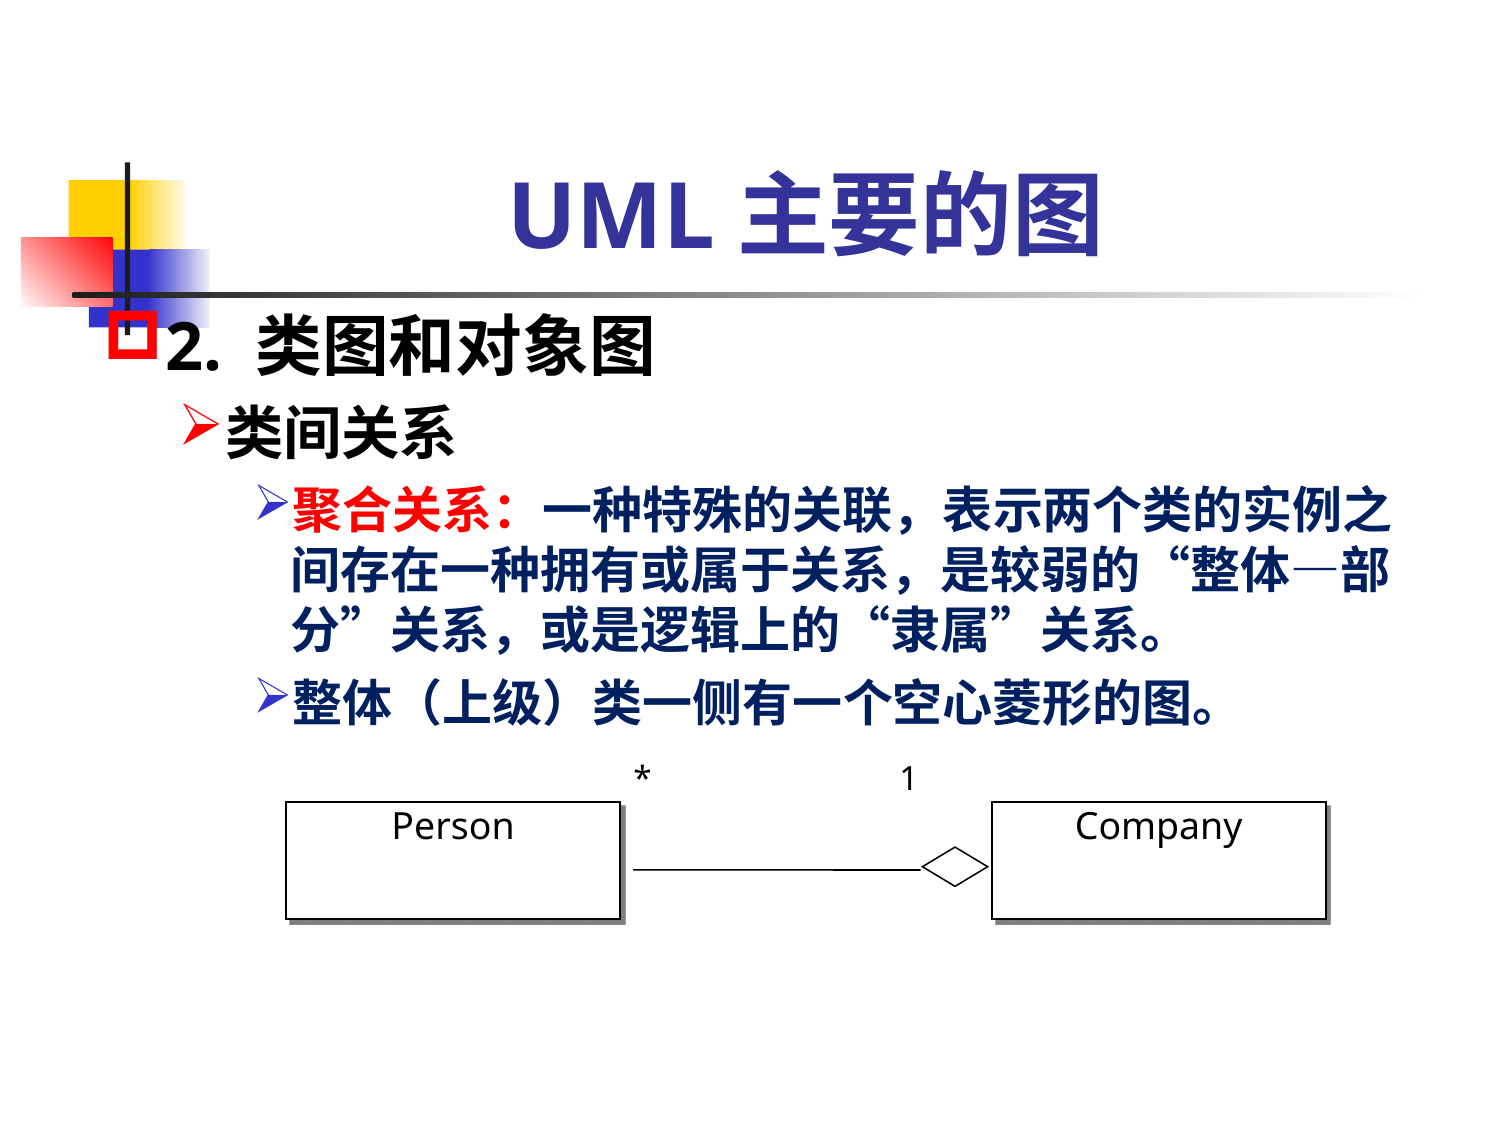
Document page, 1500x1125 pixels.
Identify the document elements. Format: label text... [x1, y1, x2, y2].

text_box 2. 类图和对象图 类间关系 聚合关系：一种特殊的关联，表示两个类的实例之间存在一种拥有或属于关系，是较弱的“整体—部分”关系，或是逻辑上的“隶属”关系。 整体（上级）类一侧有一个空心菱形的图。 [88, 296, 1435, 758]
title UML主要的图 [212, 125, 1400, 275]
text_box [286, 756, 1326, 920]
